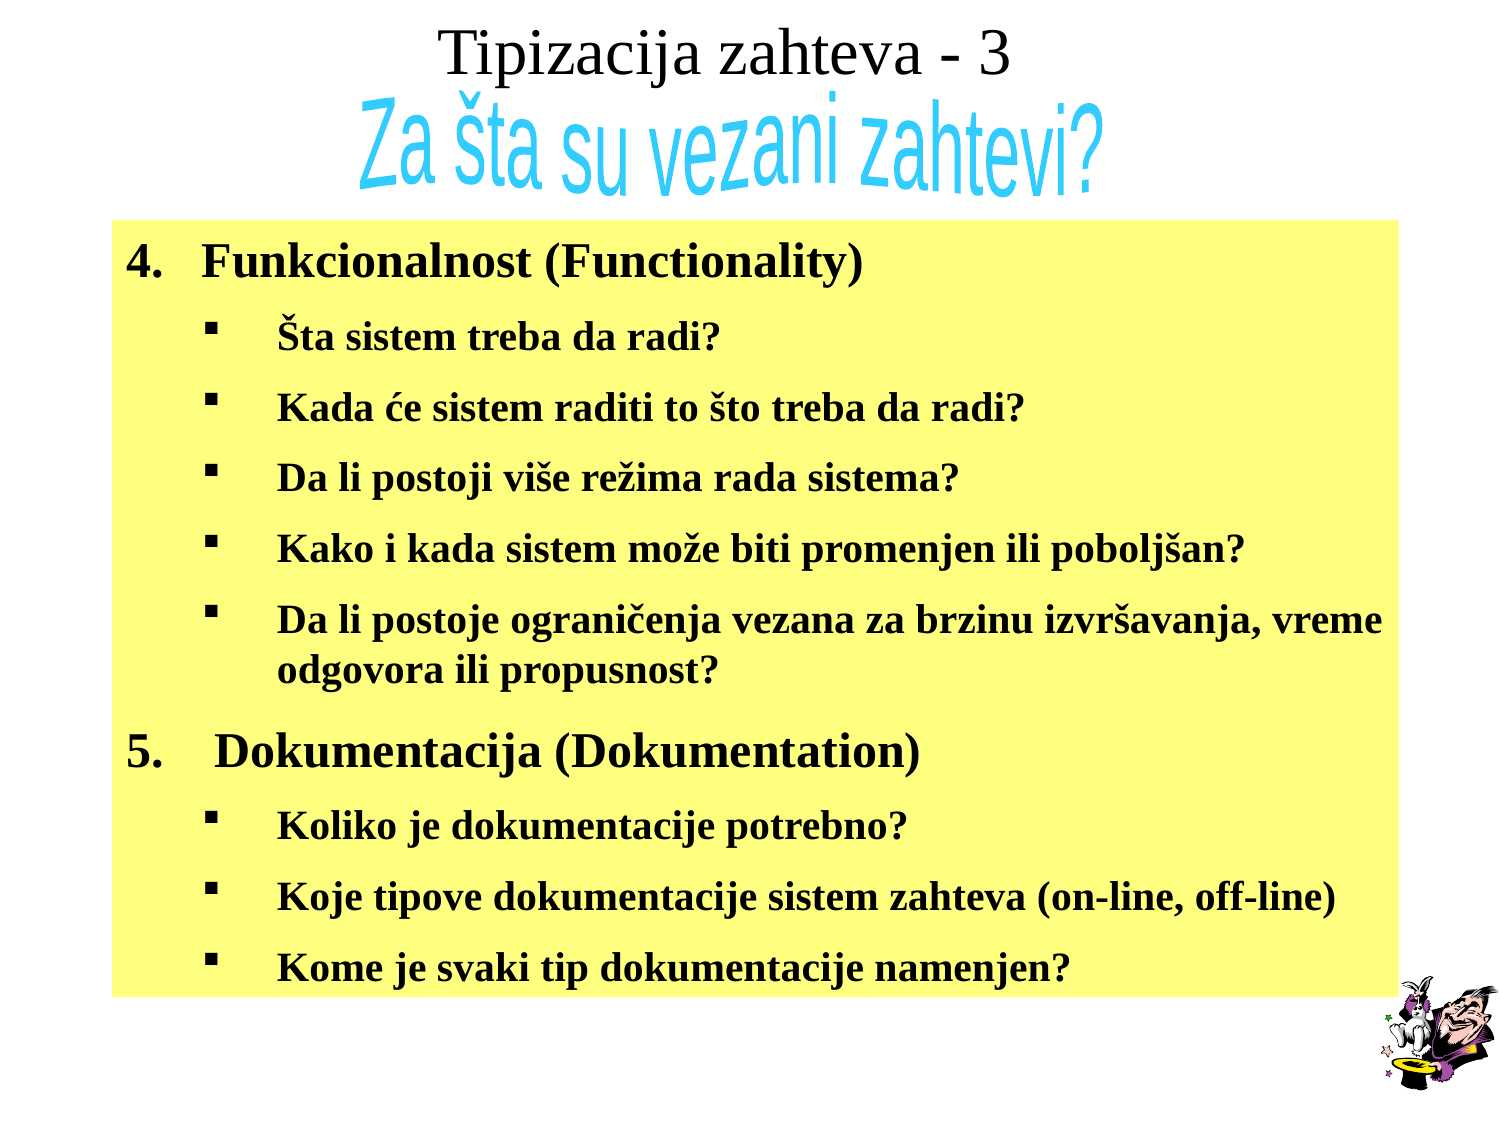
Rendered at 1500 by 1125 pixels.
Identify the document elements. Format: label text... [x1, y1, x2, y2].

picture [1380, 974, 1500, 1092]
text_box Funkcionalnost (Functionality) Šta sistem treba da radi? Kada će sistem raditi to što treba da radi? Da li postoji više režima rada sistema? Kako i kada sistem može biti promenjen ili poboljšan? Da li postoje ograničenja vezana za brzinu izvršavanja, vreme odgovora ili propusnost? Dokumentacija (Dokumentation) Koliko je dokumentacije potrebno? Koje tipove dokumentacije sistem zahteva (on-line, off-line) Kome je svaki tip dokumentacije namenjen? [112, 219, 1399, 998]
title Tipizacija zahteva - 3 [37, 0, 1413, 96]
